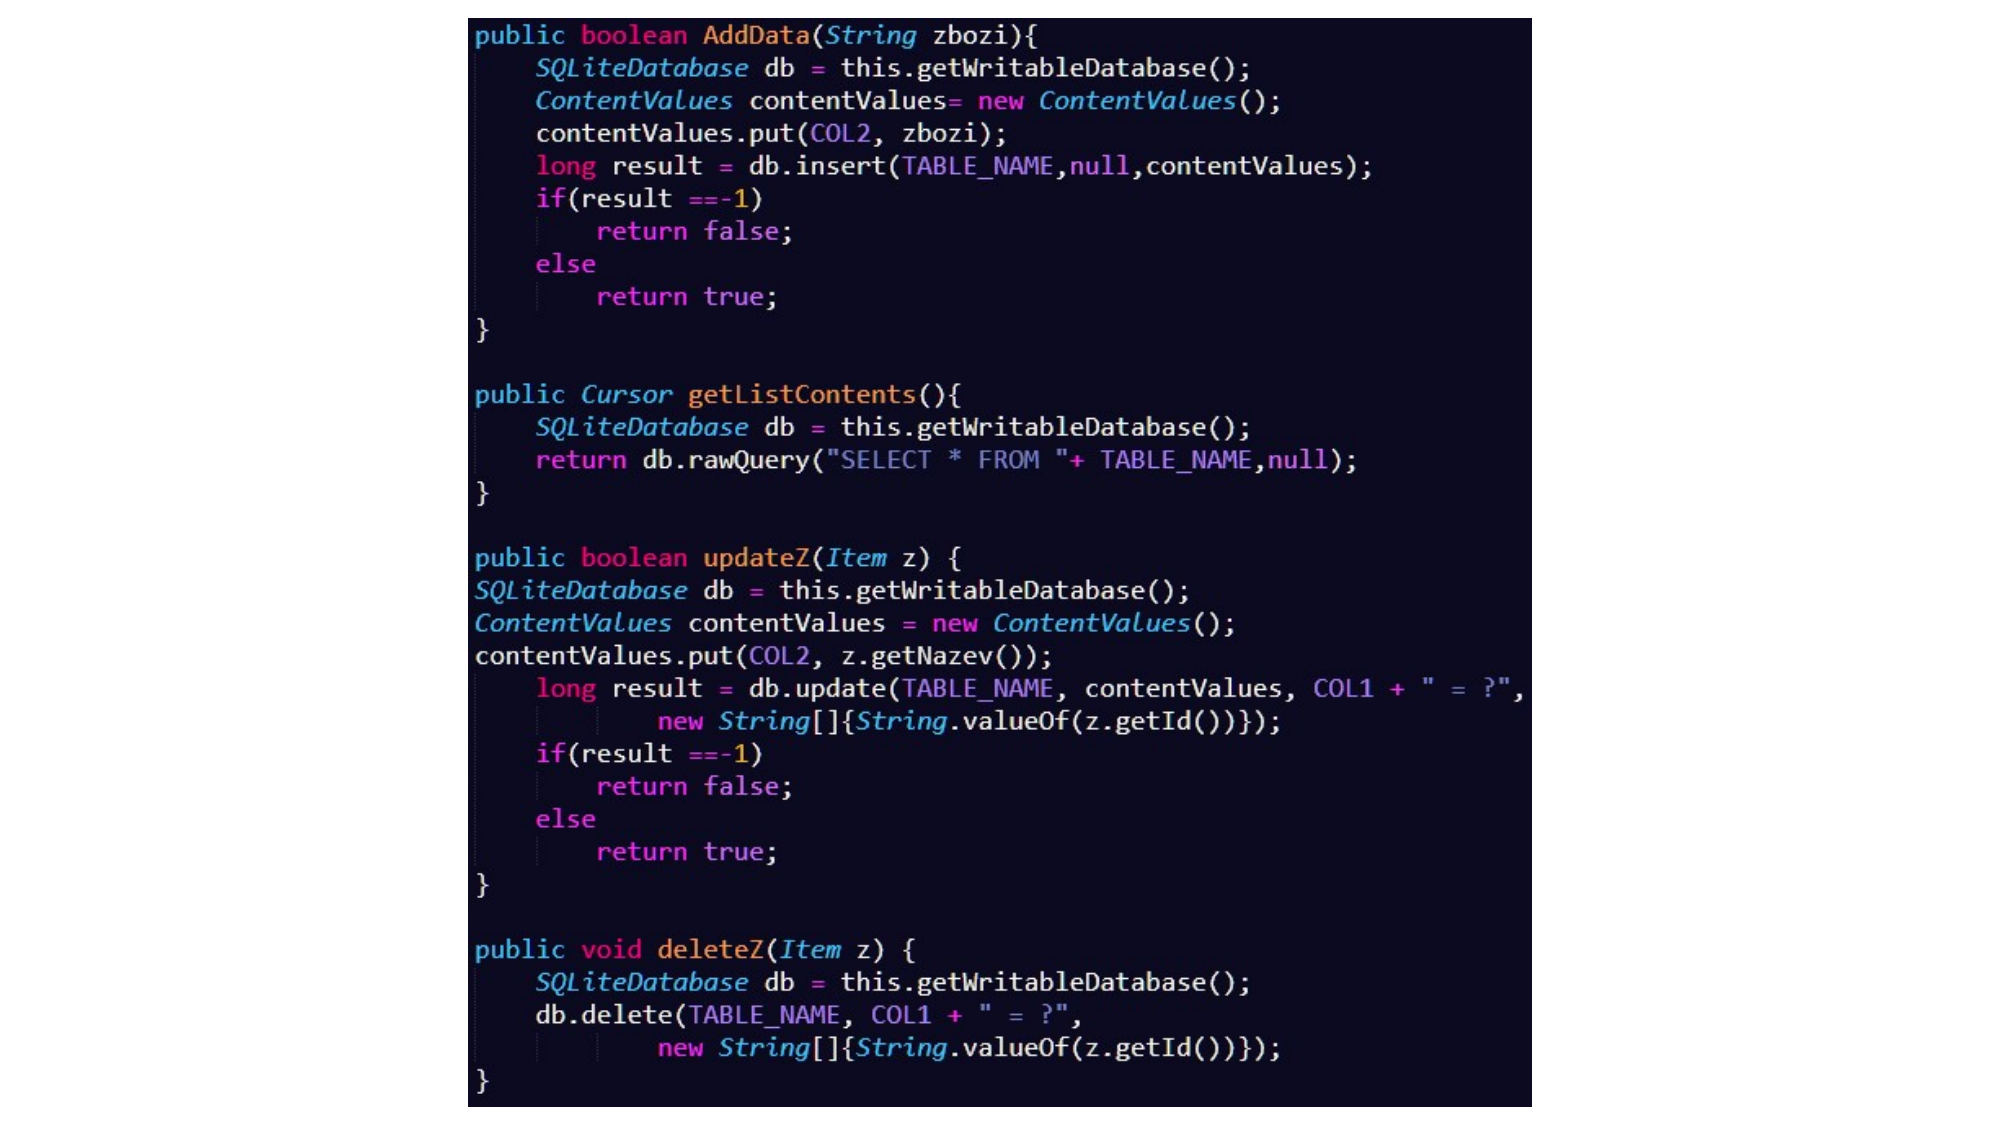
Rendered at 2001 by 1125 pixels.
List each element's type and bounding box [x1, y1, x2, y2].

picture [468, 18, 1532, 1107]
